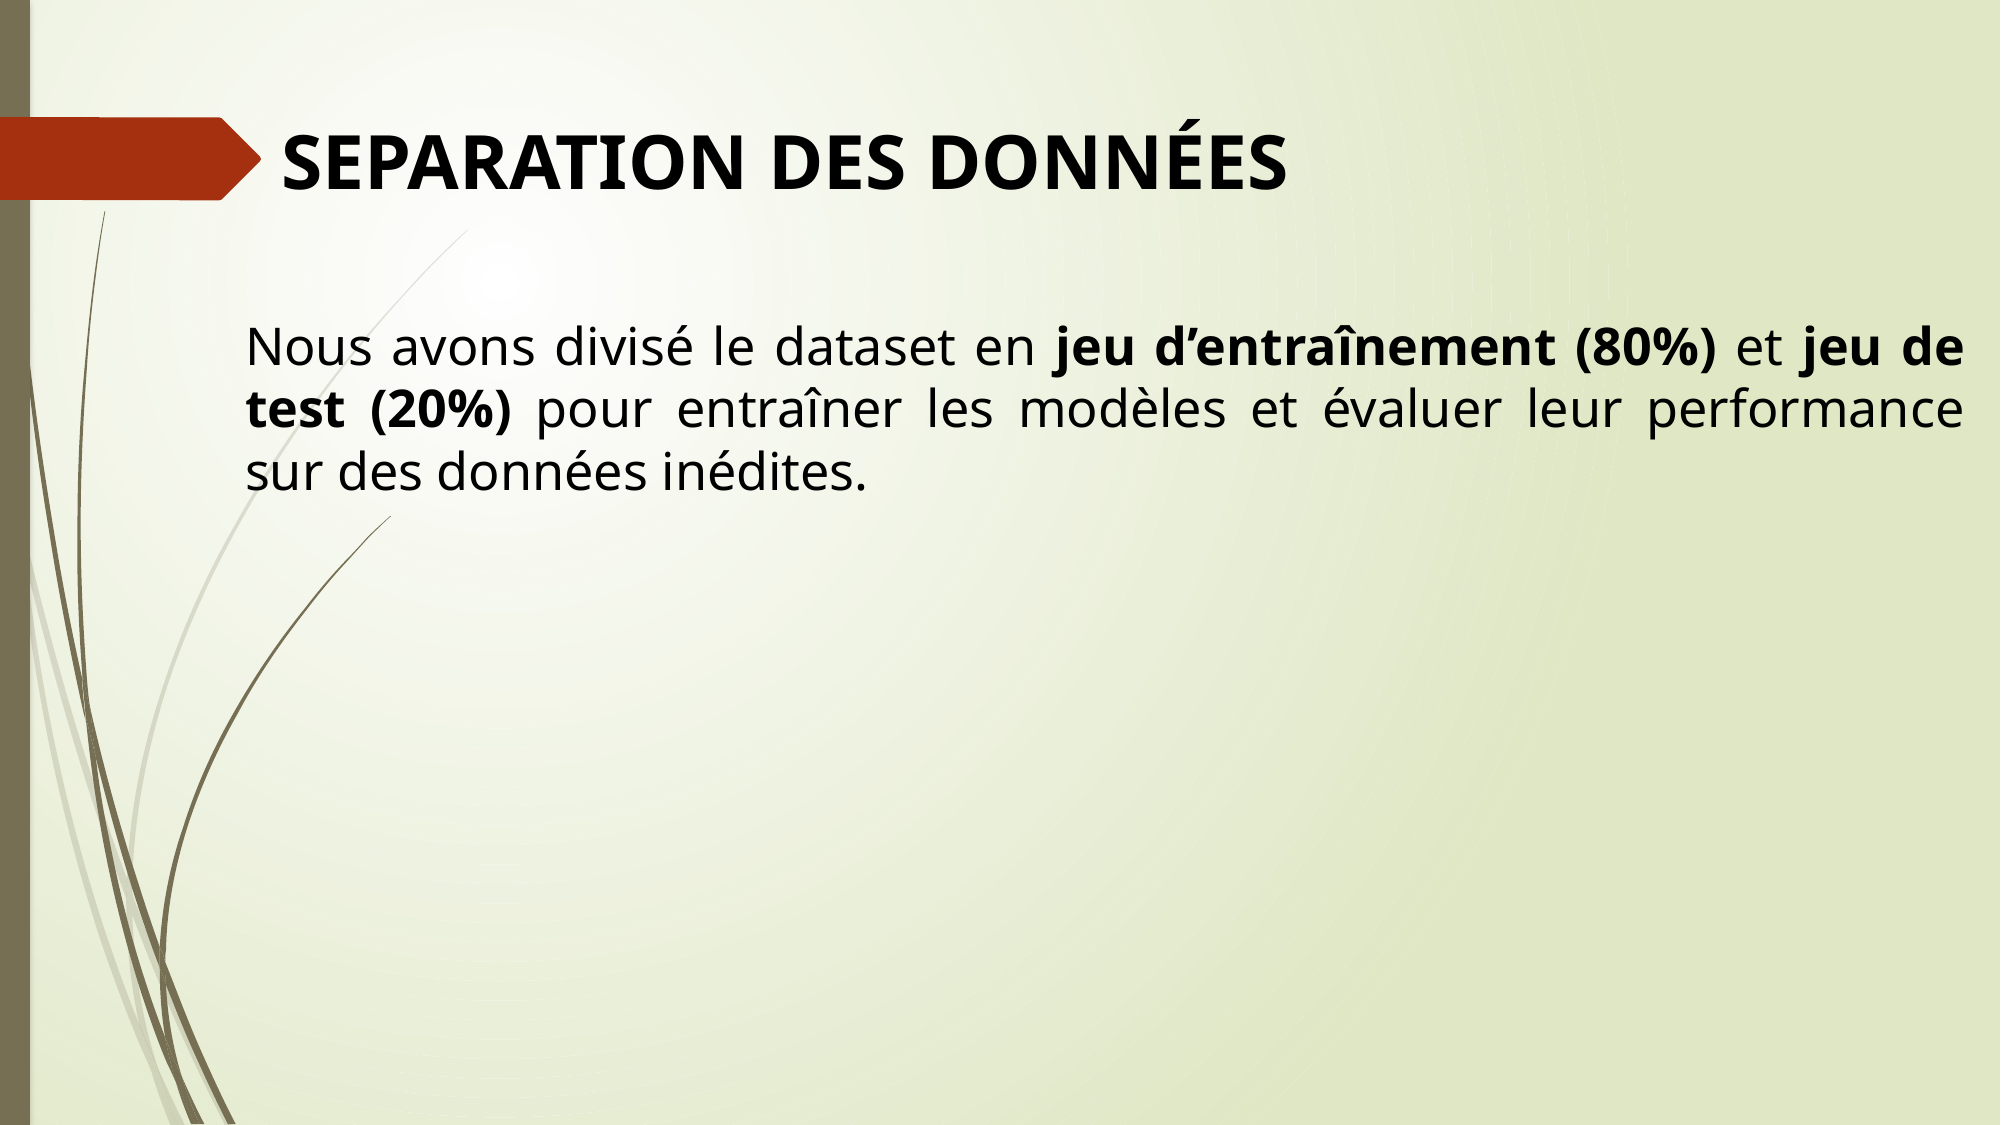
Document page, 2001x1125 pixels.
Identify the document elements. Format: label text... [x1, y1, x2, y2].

text_box SEPARATION DES DONNÉES [266, 107, 1440, 213]
text_box Nous avons divisé le dataset en jeu d’entraînement (80%) et jeu de test (20%) pour entraîner les modèles et évaluer leur performance sur des données inédites. [230, 306, 1981, 509]
